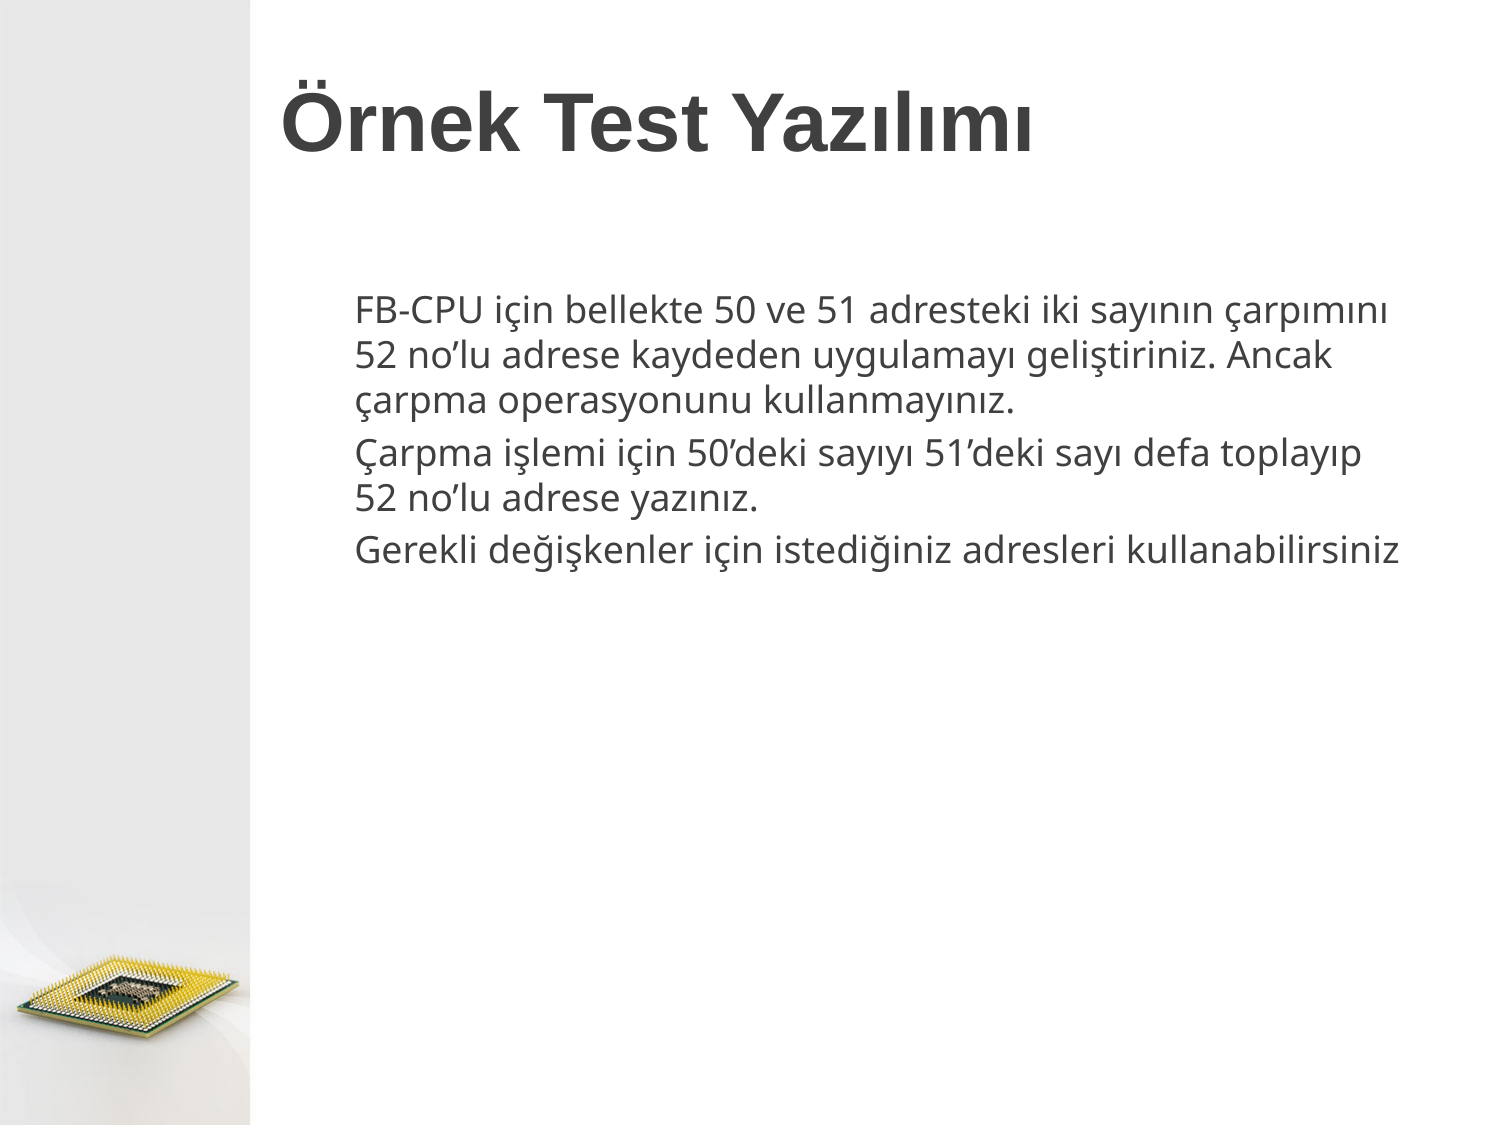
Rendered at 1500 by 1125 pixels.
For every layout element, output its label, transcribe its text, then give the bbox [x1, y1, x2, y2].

list FB-CPU için bellekte 50 ve 51 adresteki iki sayının çarpımını 52 no’lu adrese kaydeden uygulamayı geliştiriniz. Ancak çarpma operasyonunu kullanmayınız. Çarpma işlemi için 50’deki sayıyı 51’deki sayı defa toplayıp 52 no’lu adrese yazınız. Gerekli değişkenler için istediğiniz adresleri kullanabilirsiniz [289, 278, 1427, 983]
title Örnek Test Yazılımı [265, 29, 1500, 206]
picture [0, 0, 1500, 1125]
